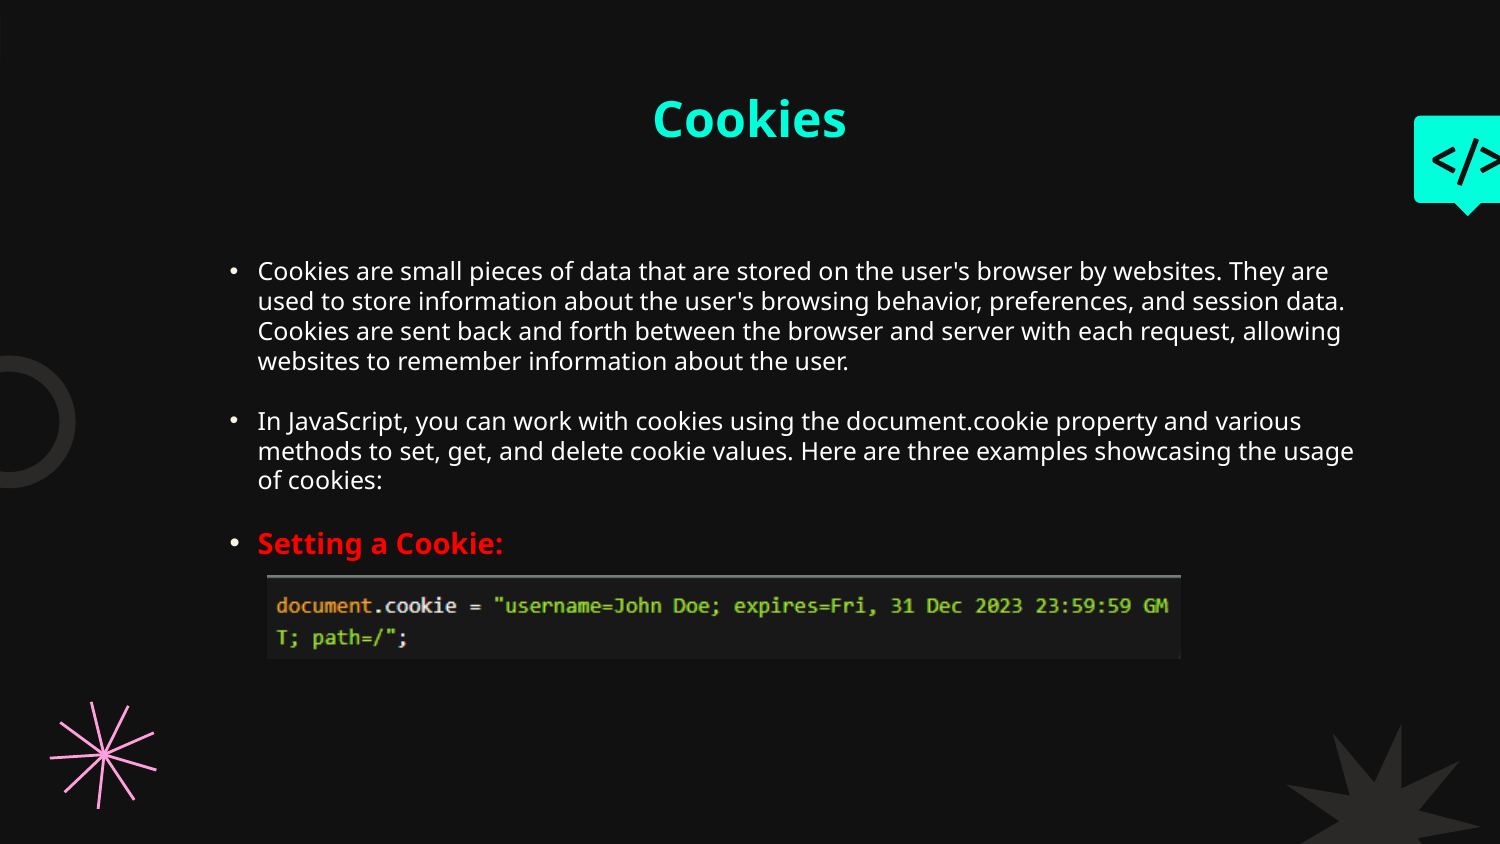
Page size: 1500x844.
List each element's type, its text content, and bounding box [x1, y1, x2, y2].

picture [267, 575, 1181, 659]
subtitle Cookies are small pieces of data that are stored on the user's browser by websites. They are used to store information about the user's browsing behavior, preferences, and session data. Cookies are sent back and forth between the browser and server with each request, allowing websites to remember information about the user. In JavaScript, you can work with cookies using the document.cookie property and various methods to set, get, and delete cookie values. Here are three examples showcasing the usage of cookies: Setting a Cookie: [189, 240, 1372, 823]
title Cookies [118, 72, 1382, 167]
